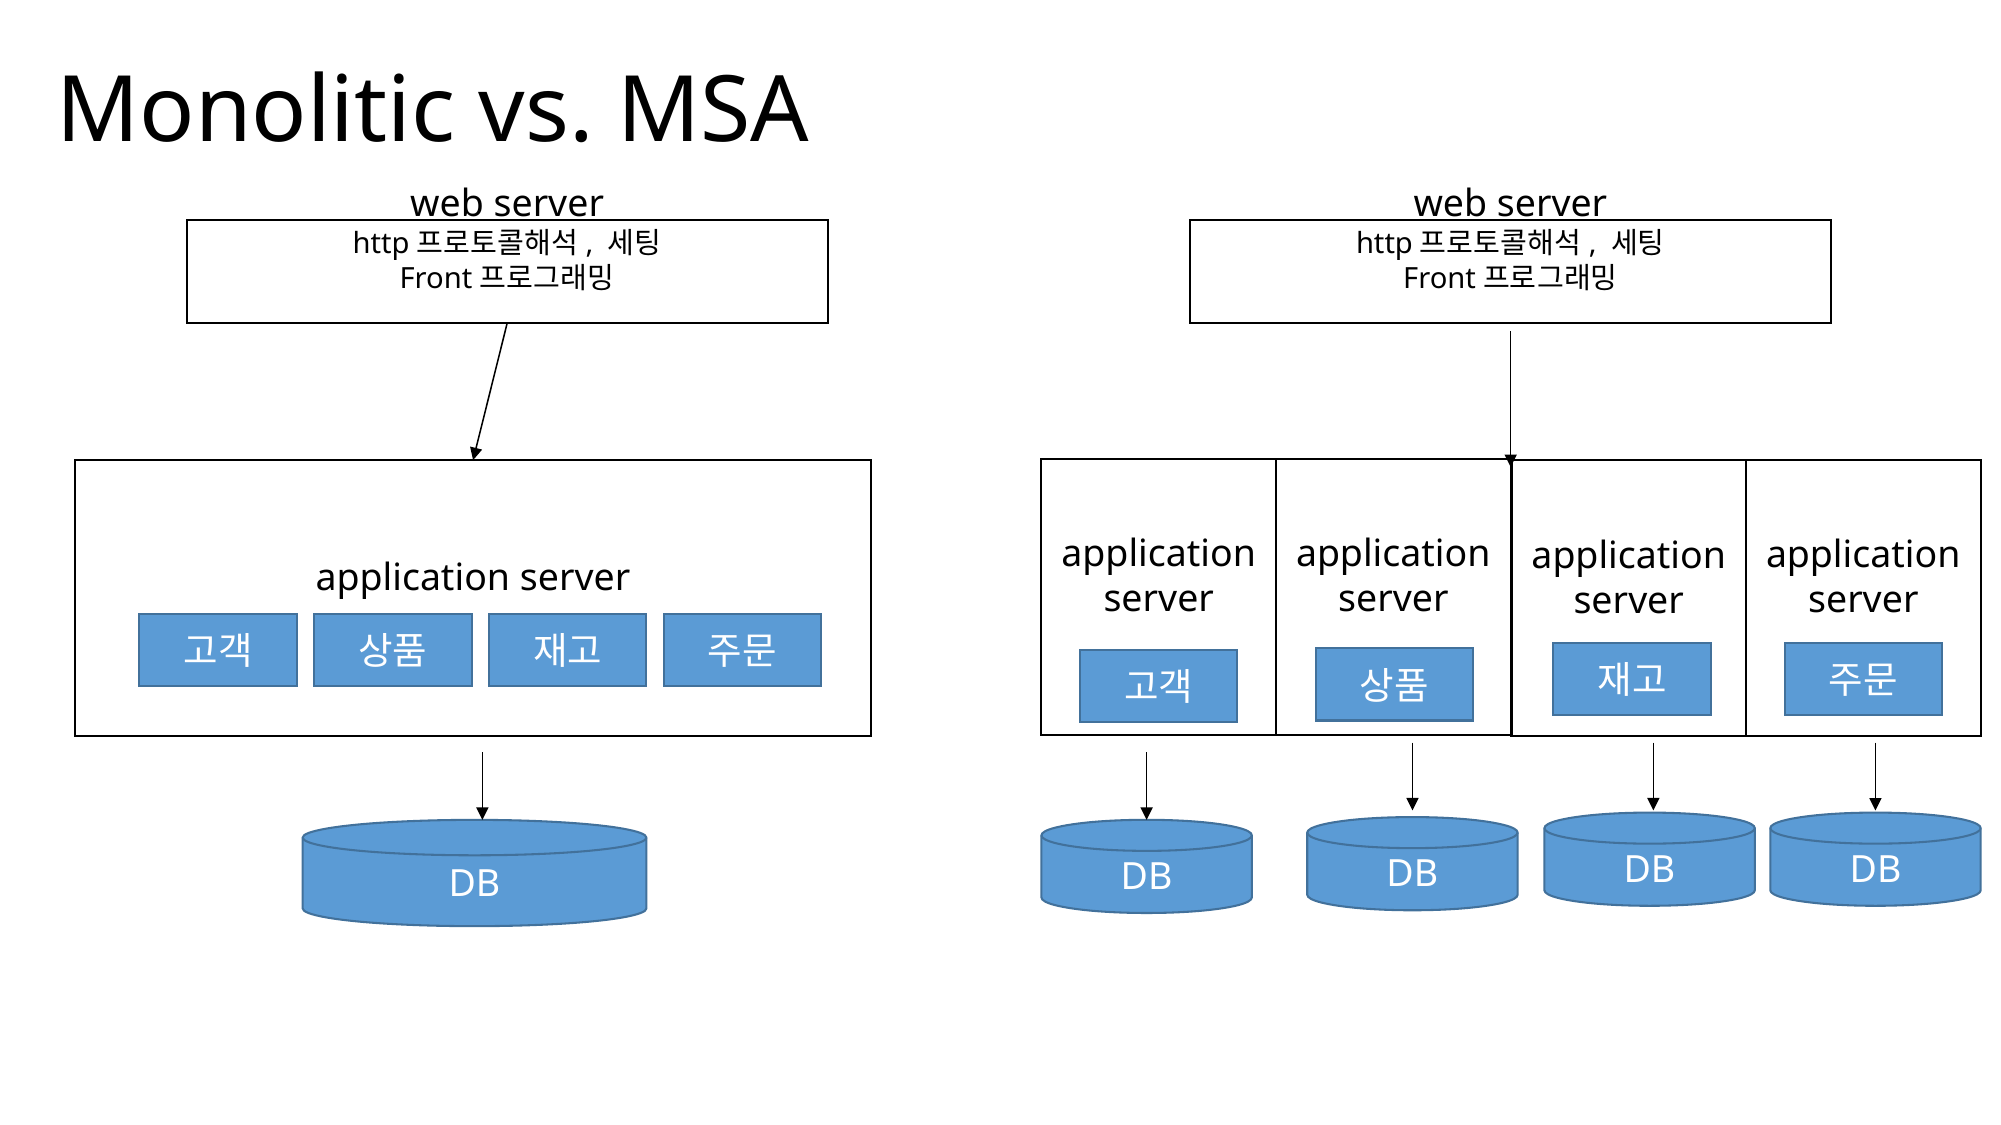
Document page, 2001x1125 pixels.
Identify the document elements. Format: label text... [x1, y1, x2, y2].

text_box application server [1041, 458, 1276, 735]
text_box DB [1770, 812, 1981, 906]
text_box DB [1307, 817, 1518, 911]
text_box 주문 [663, 613, 822, 686]
text_box application server [1276, 458, 1511, 735]
text_box 고객 [139, 613, 297, 686]
text_box 주문 [1784, 642, 1943, 715]
text_box DB [302, 819, 647, 927]
text_box web server http프로토콜해석, 세팅 Front프로그래밍 [1190, 220, 1831, 324]
text_box application server [74, 460, 872, 737]
text_box 재고 [488, 613, 647, 686]
text_box DB [1544, 812, 1755, 906]
text_box 재고 [1553, 642, 1711, 715]
text_box 고객 [1079, 649, 1238, 722]
text_box 상품 [314, 613, 472, 686]
title Monolitic vs. MSA [41, 2, 1767, 220]
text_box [472, 322, 508, 461]
text_box application server [1746, 459, 1981, 736]
text_box 상품 [1315, 648, 1474, 721]
text_box DB [1041, 819, 1252, 913]
text_box application server [1511, 460, 1747, 737]
text_box web server http프로토콜해석, 세팅 Front프로그래밍 [186, 220, 828, 324]
